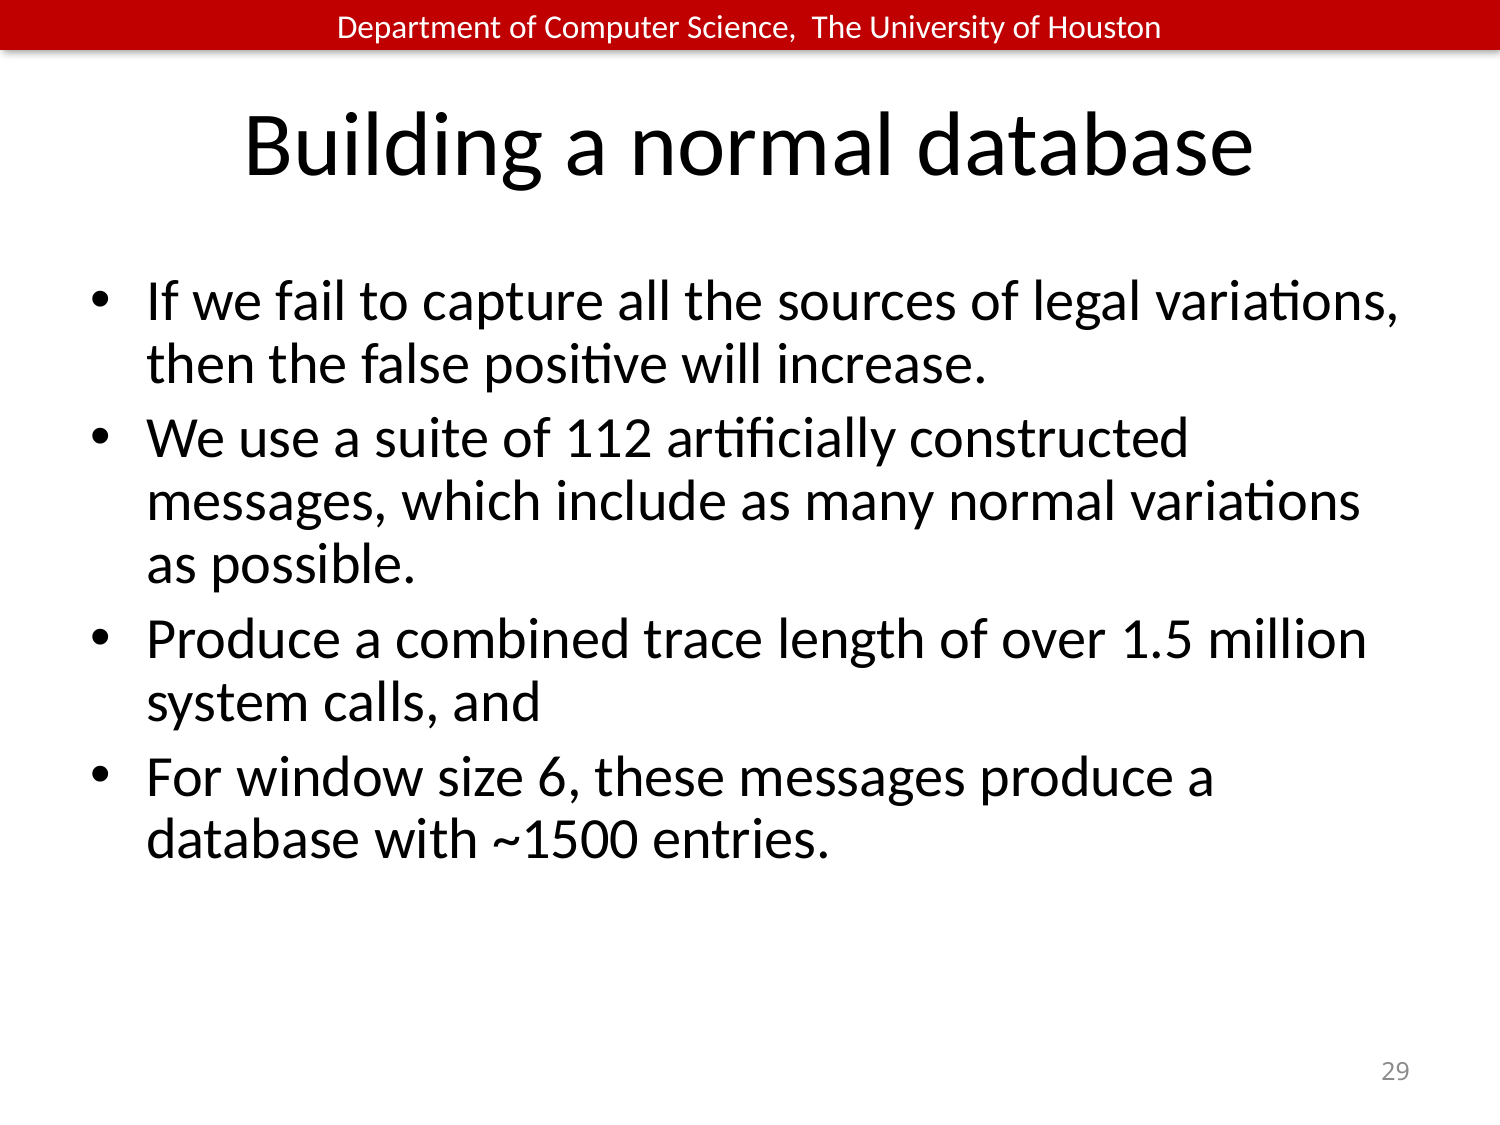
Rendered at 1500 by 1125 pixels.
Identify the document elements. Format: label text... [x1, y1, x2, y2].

slide_number 29 [1074, 1042, 1425, 1103]
title Building a normal database [75, 45, 1425, 233]
list If we fail to capture all the sources of legal variations, then the false positive will increase. We use a suite of 112 artificially constructed messages, which include as many normal variations as possible. Produce a combined trace length of over 1.5 million system calls, and For window size 6, these messages produce a database with ~1500 entries. [75, 262, 1425, 1005]
